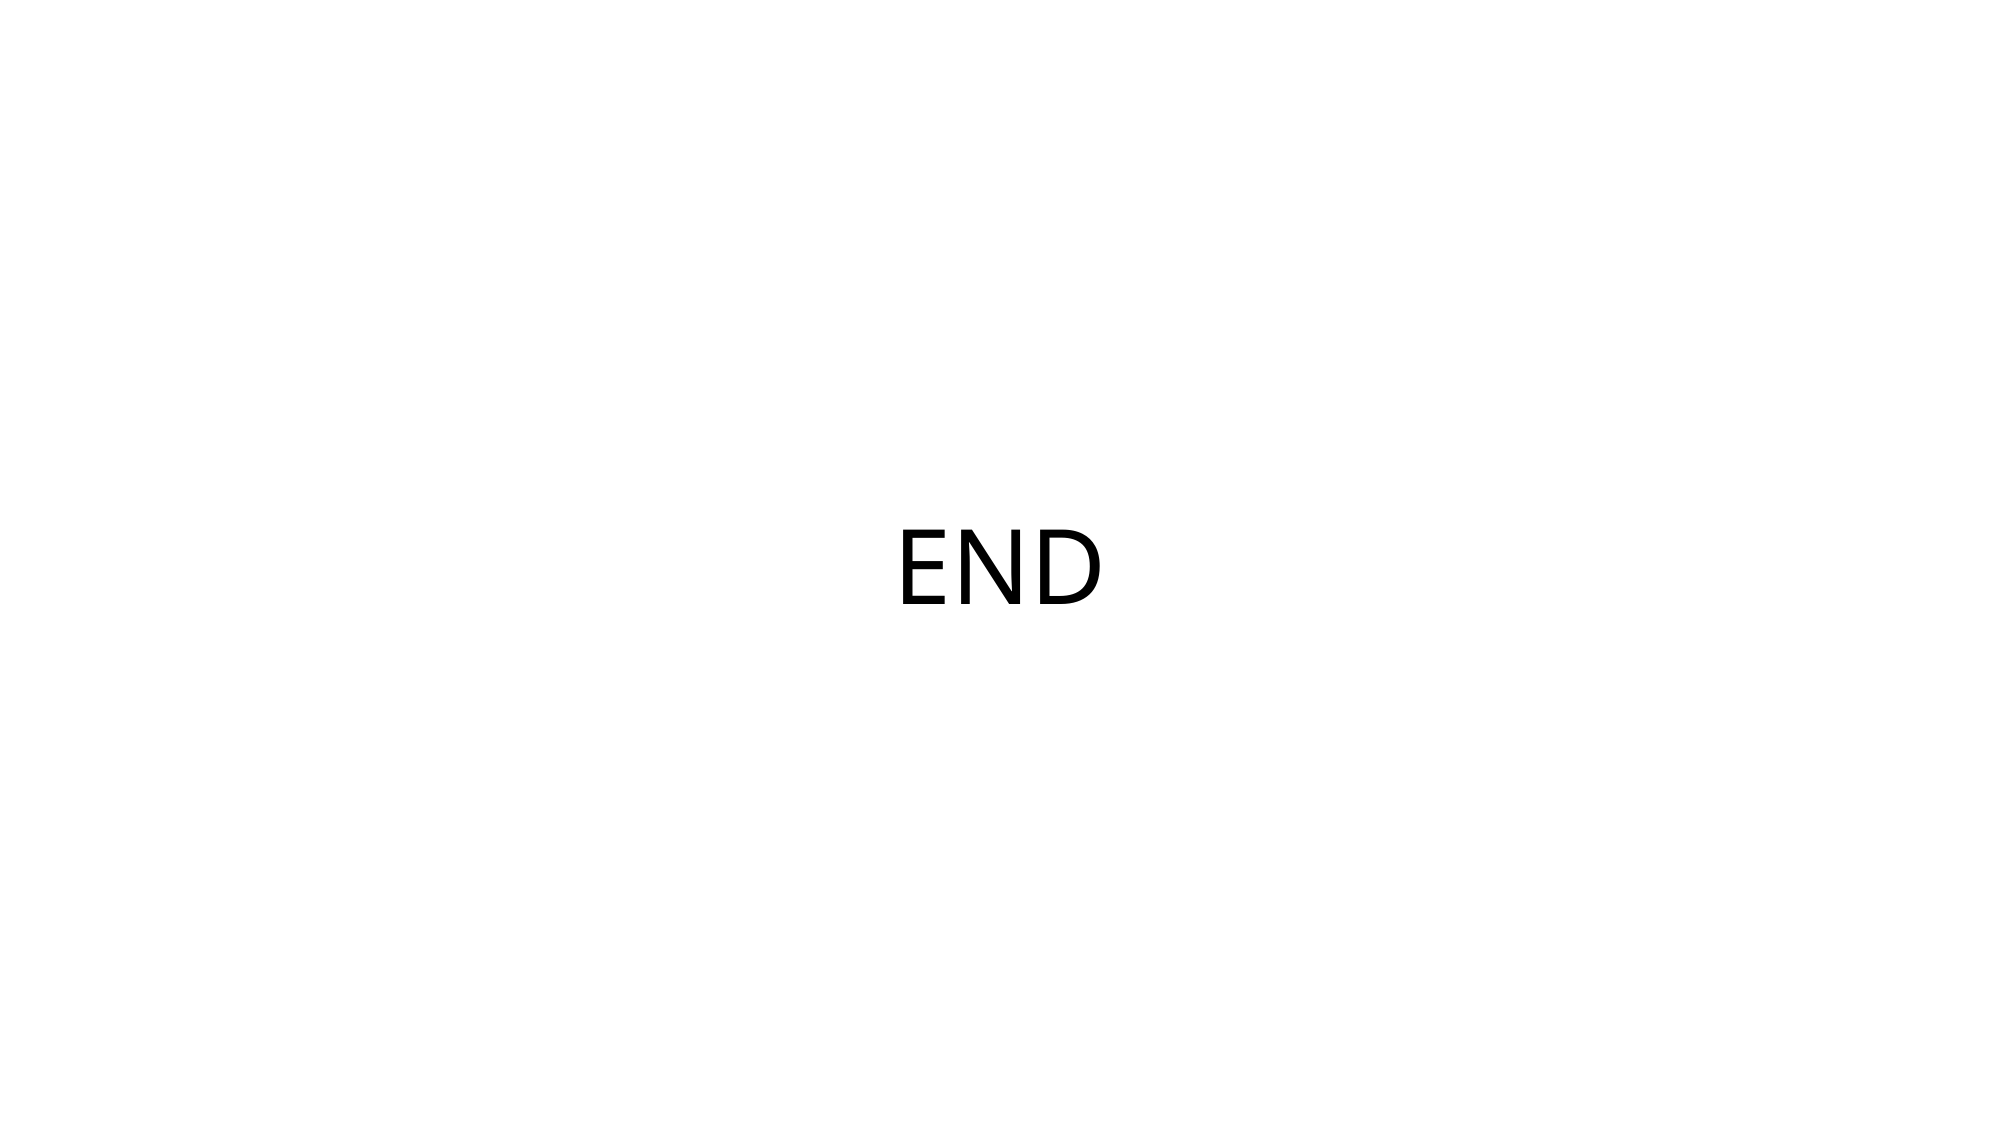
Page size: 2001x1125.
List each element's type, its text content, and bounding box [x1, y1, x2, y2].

list END [137, 93, 1863, 1032]
